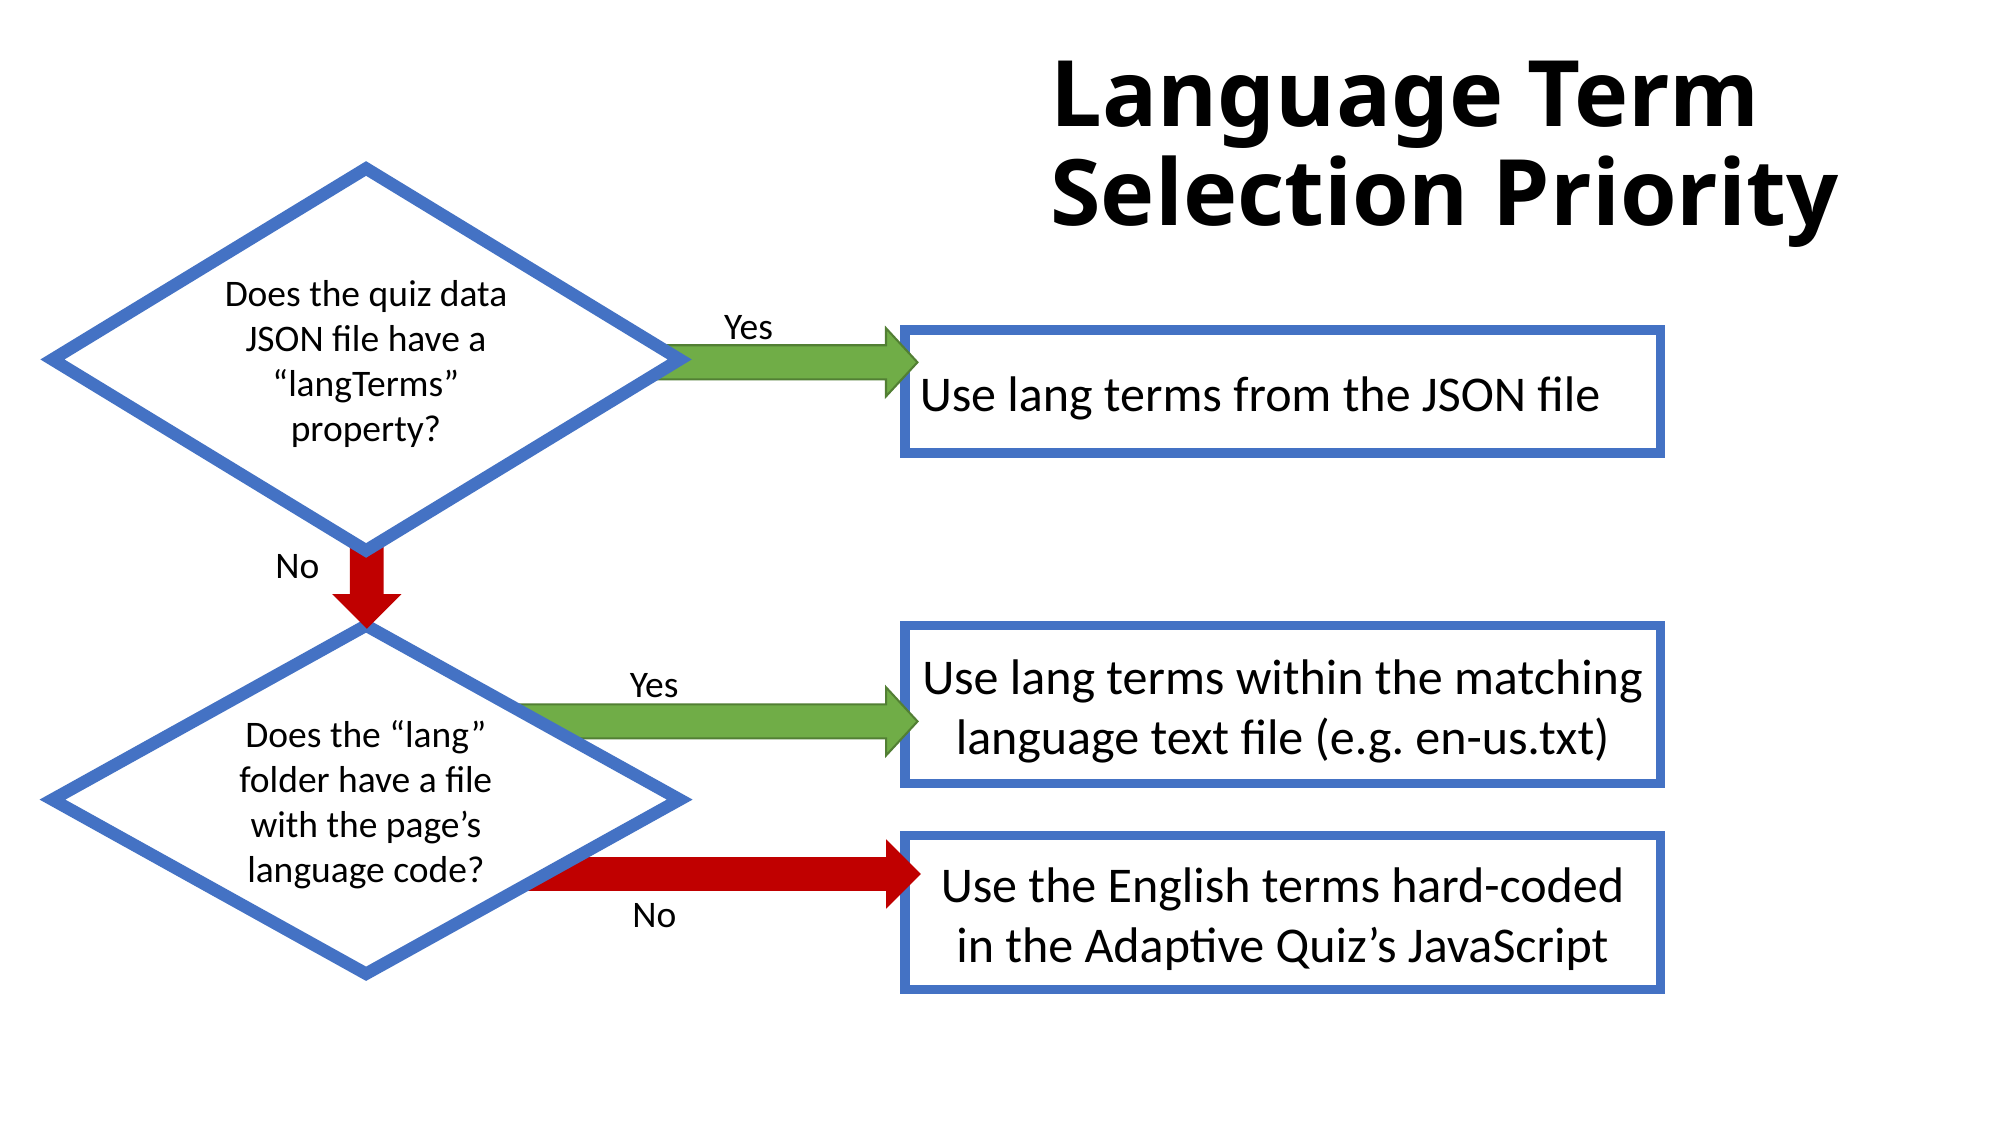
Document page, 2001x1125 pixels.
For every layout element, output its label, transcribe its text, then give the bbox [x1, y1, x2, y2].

text_box No [617, 882, 692, 943]
text_box [521, 842, 919, 906]
text_box Yes [709, 294, 789, 355]
text_box [648, 325, 919, 400]
text_box Language Term Selection Priority [1035, 40, 1879, 244]
text_box No [260, 534, 335, 594]
text_box [335, 542, 399, 627]
text_box Use lang terms from the JSON file [904, 329, 1661, 454]
text_box Yes [615, 652, 694, 712]
text_box [510, 684, 919, 759]
text_box Does the quiz data JSON file have a “langTerms” property? [50, 167, 682, 552]
text_box Does the “lang” folder have a file with the page’s language code? [50, 625, 682, 975]
text_box Use the English terms hard-coded in the Adaptive Quiz’s JavaScript [904, 835, 1661, 990]
text_box Use lang terms within the matching language text file (e.g. en-us.txt) [904, 624, 1661, 785]
